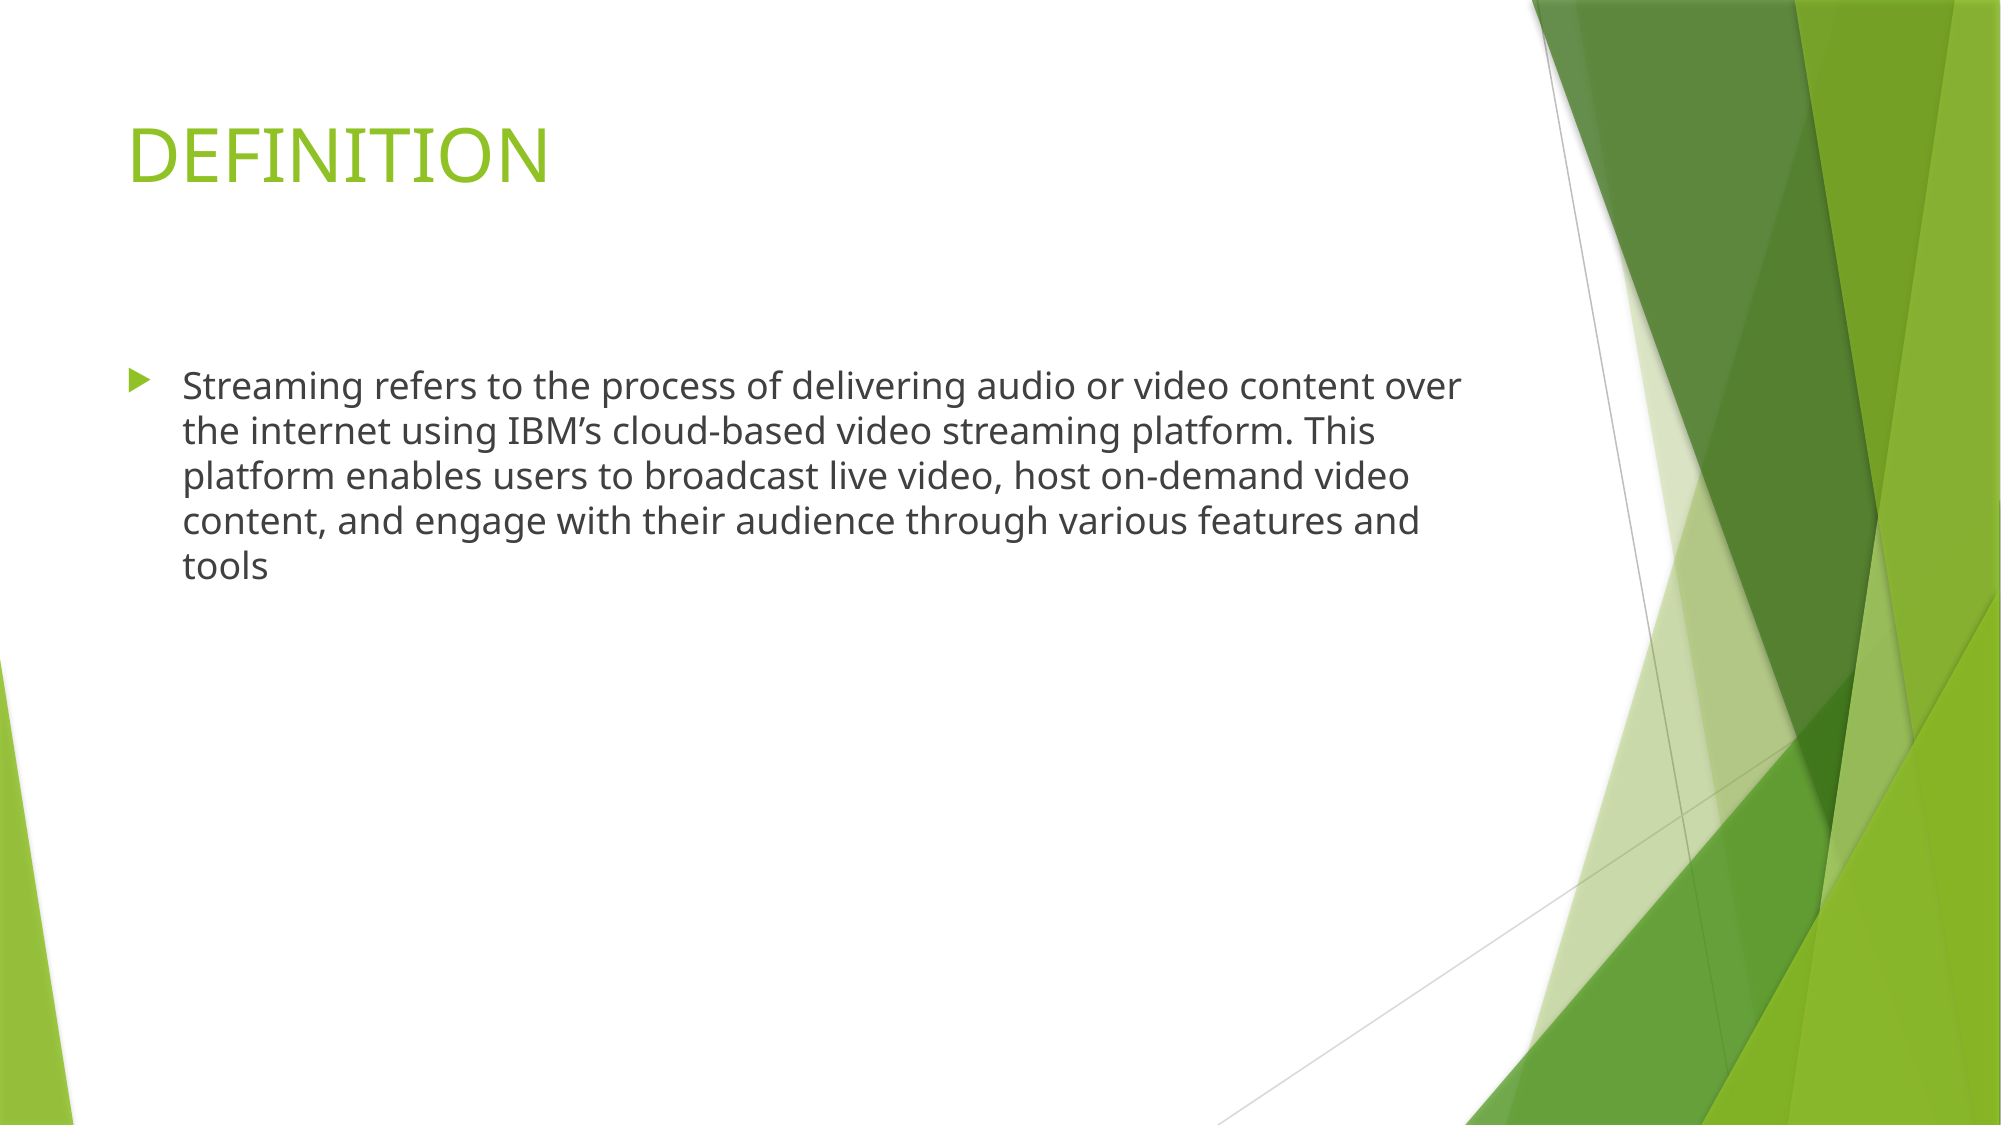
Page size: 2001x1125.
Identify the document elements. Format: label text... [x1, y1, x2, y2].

list Streaming refers to the process of delivering audio or video content over the internet using IBM’s cloud-based video streaming platform. This platform enables users to broadcast live video, host on-demand video content, and engage with their audience through various features and tools [111, 354, 1522, 830]
title DEFINITION [111, 99, 1522, 317]
